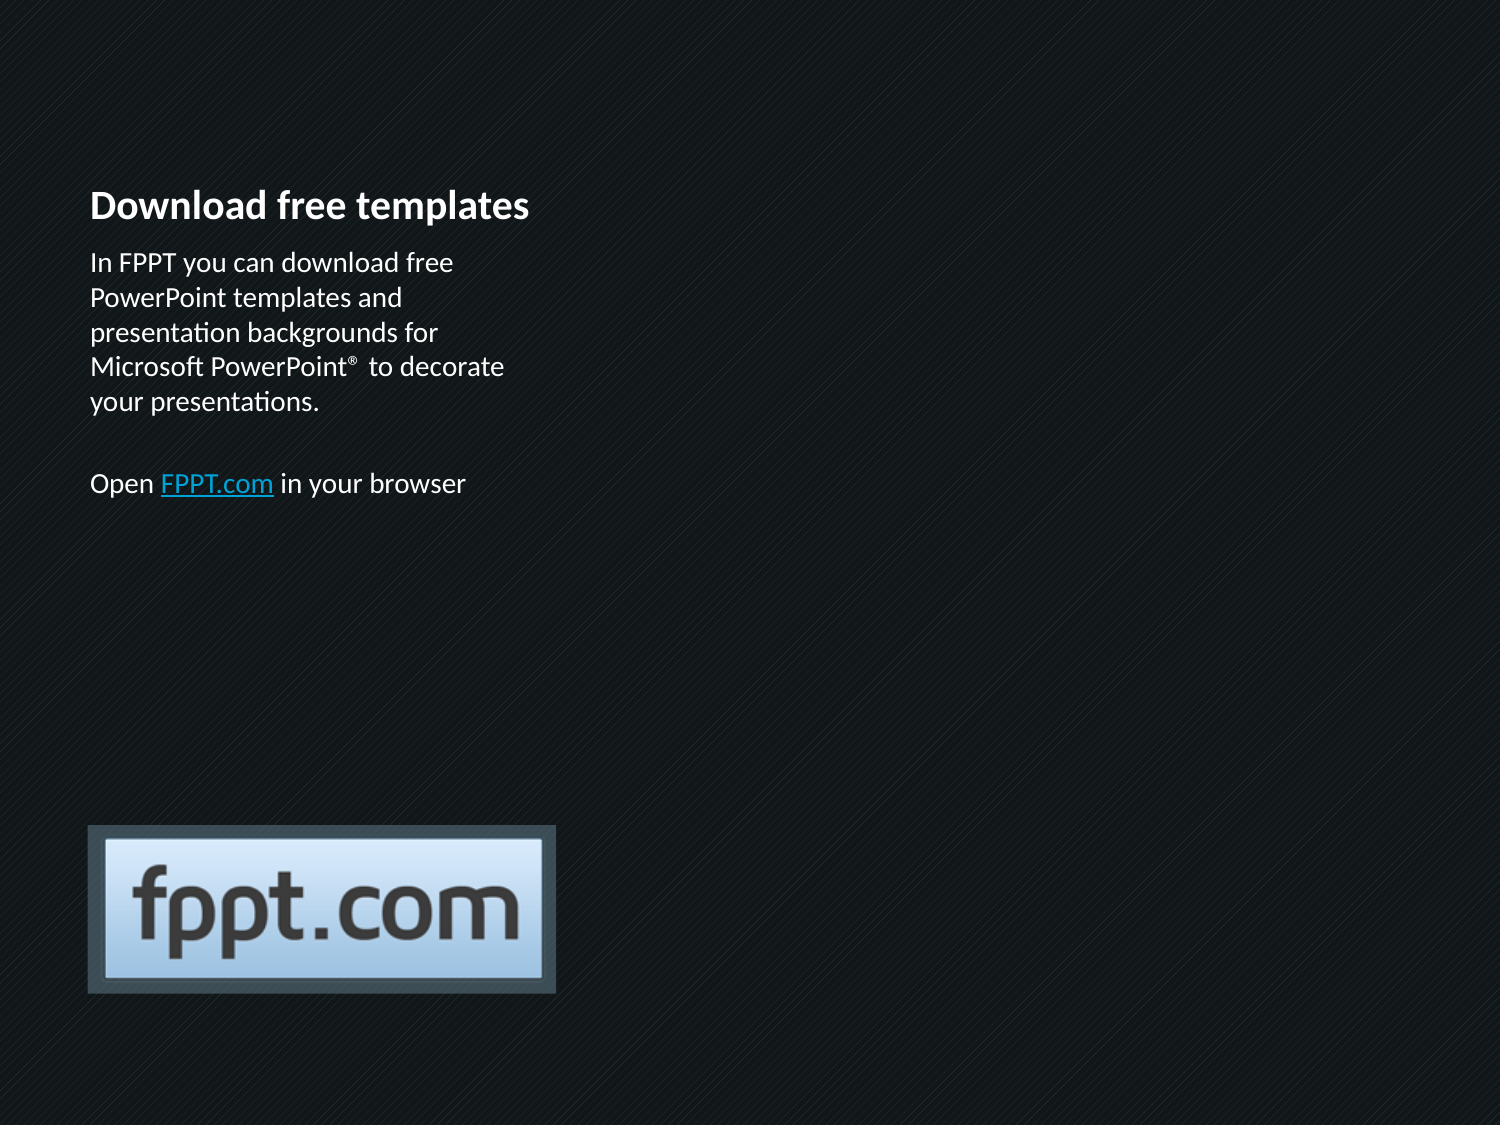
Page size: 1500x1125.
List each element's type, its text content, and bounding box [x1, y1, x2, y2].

title Download free templates [75, 44, 569, 235]
list In FPPT you can download free PowerPoint templates and presentation backgrounds for Microsoft PowerPoint® to decorate your presentations. Open FPPT.com in your browser [75, 235, 569, 1005]
picture [86, 824, 557, 995]
